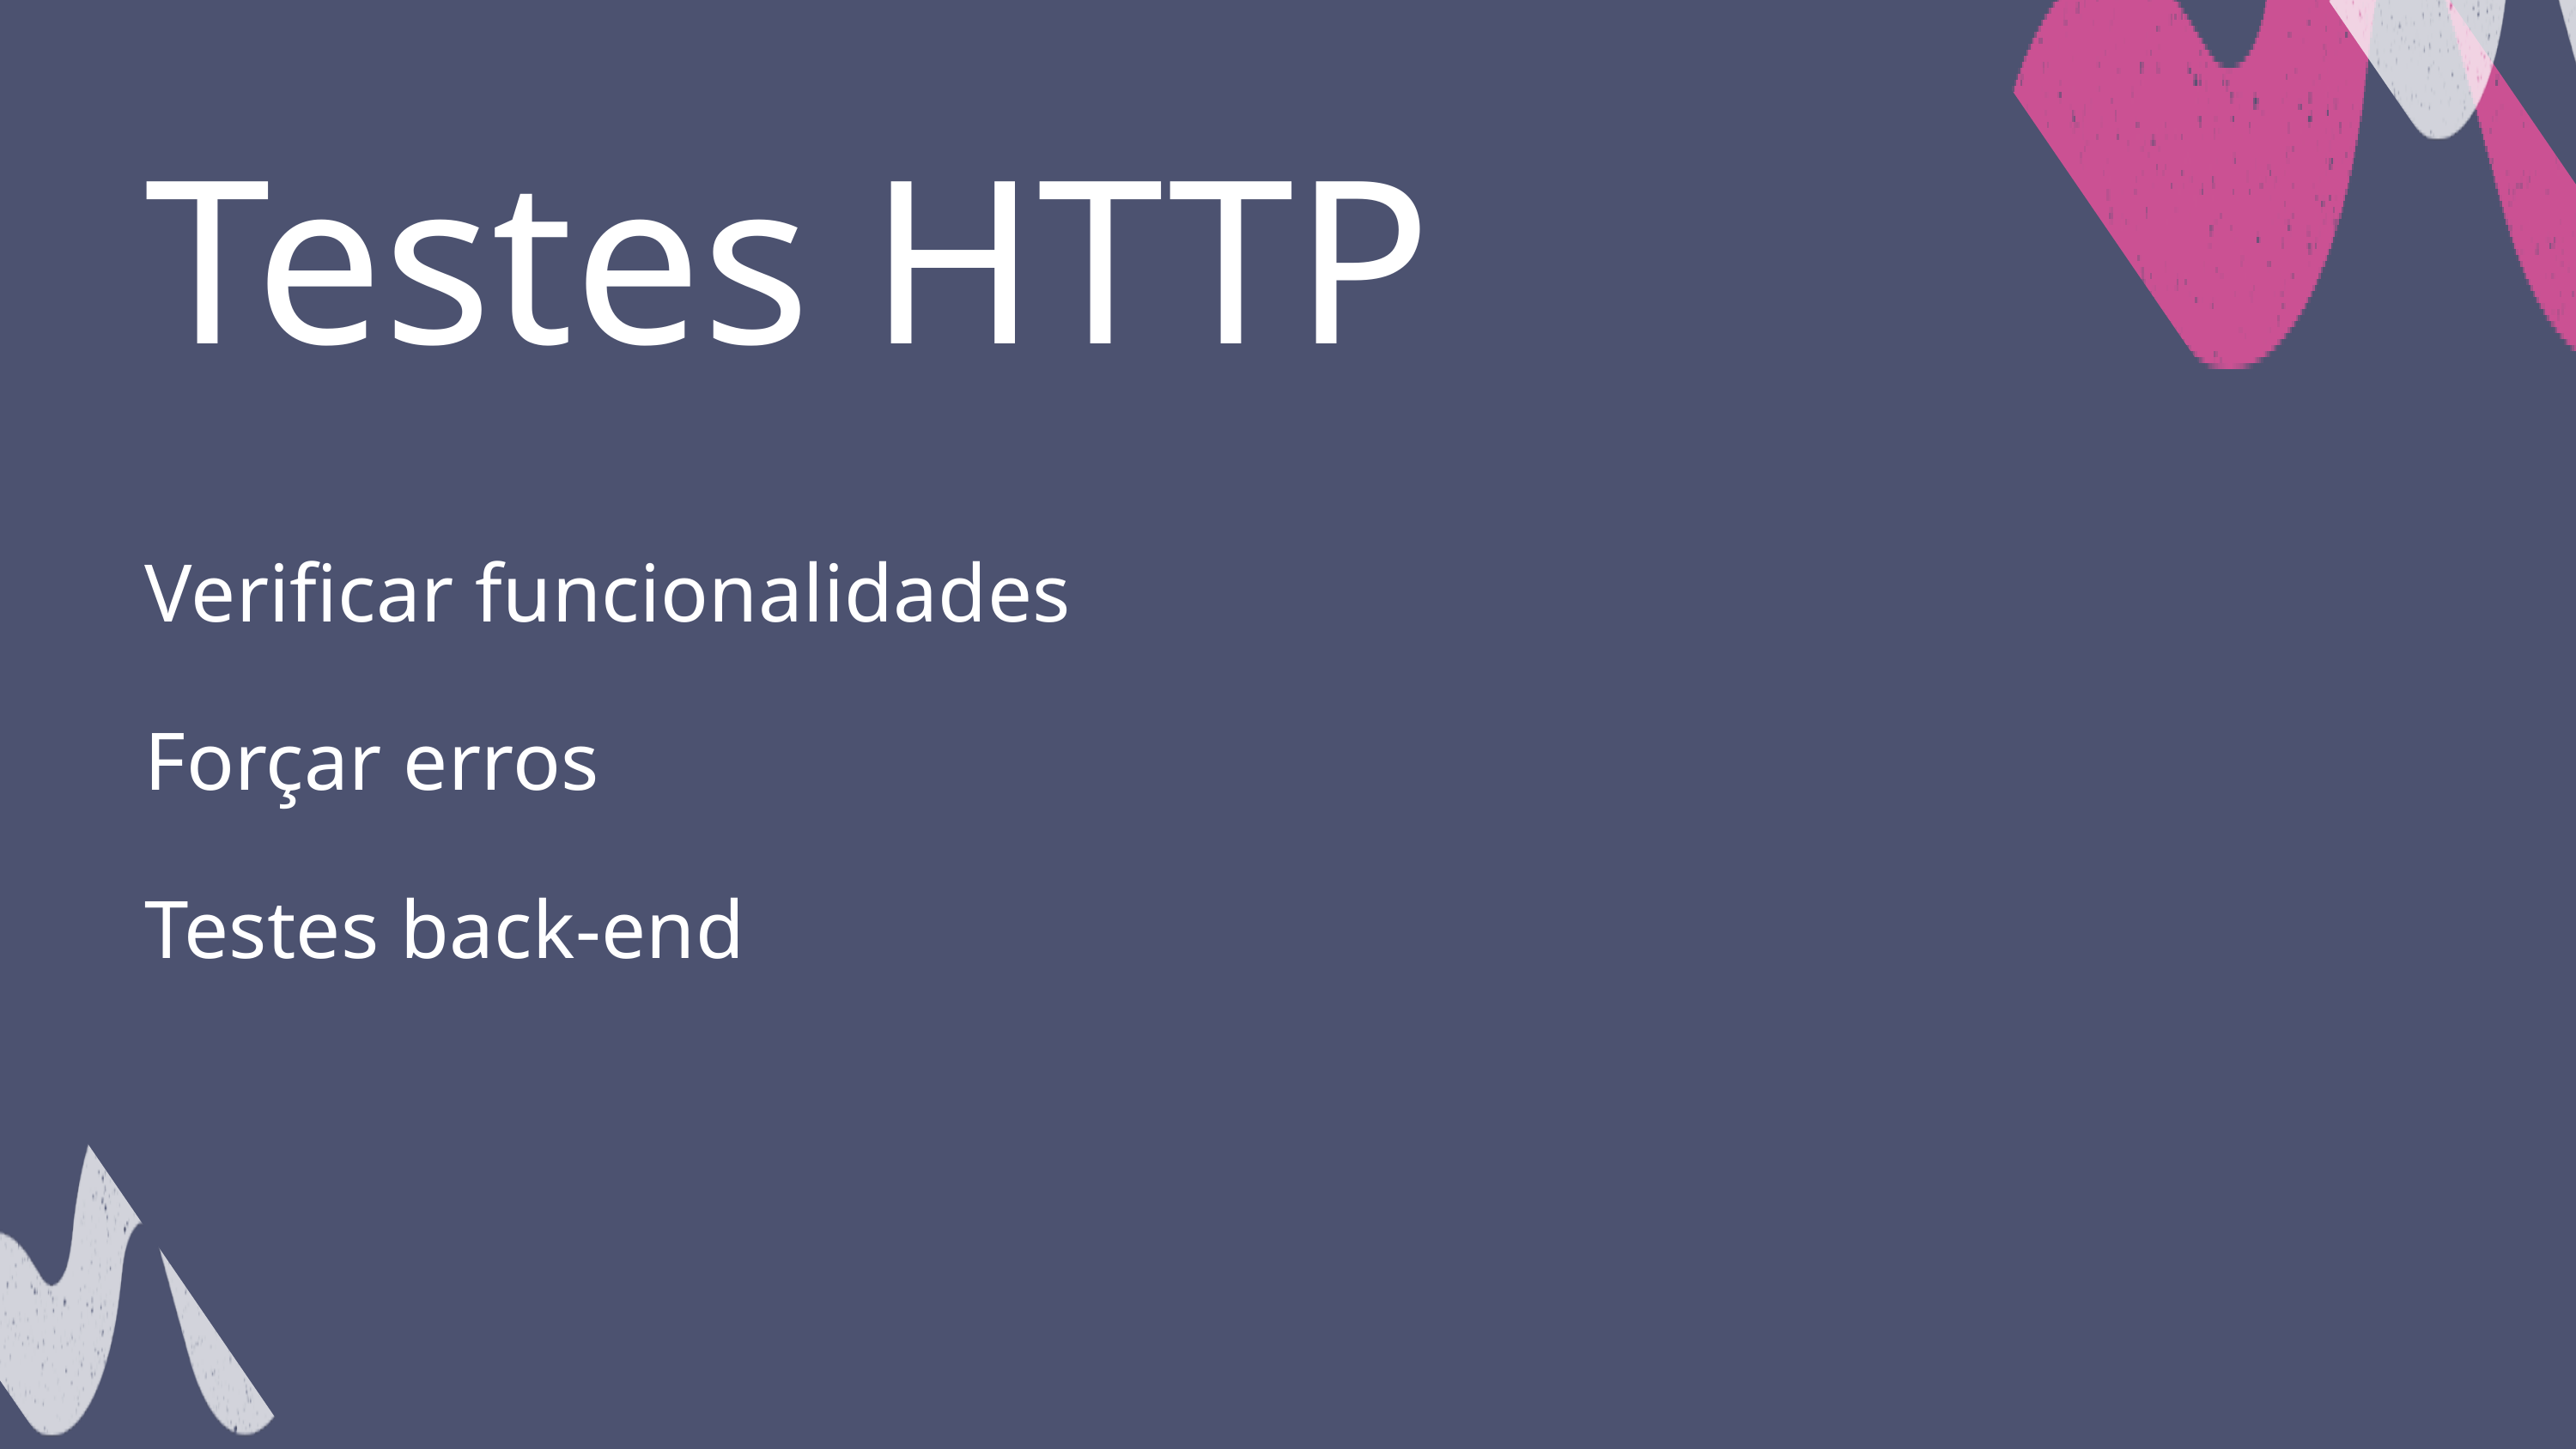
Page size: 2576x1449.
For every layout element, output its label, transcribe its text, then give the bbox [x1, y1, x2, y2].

text_box Verificar funcionalidades [144, 554, 2325, 638]
text_box Testes back-end [144, 890, 2325, 975]
text_box [1950, 0, 2576, 724]
text_box Forçar erros [144, 722, 2325, 806]
text_box [0, 1072, 297, 1449]
text_box [2328, 0, 2576, 318]
text_box Testes HTTP [144, 196, 2099, 390]
